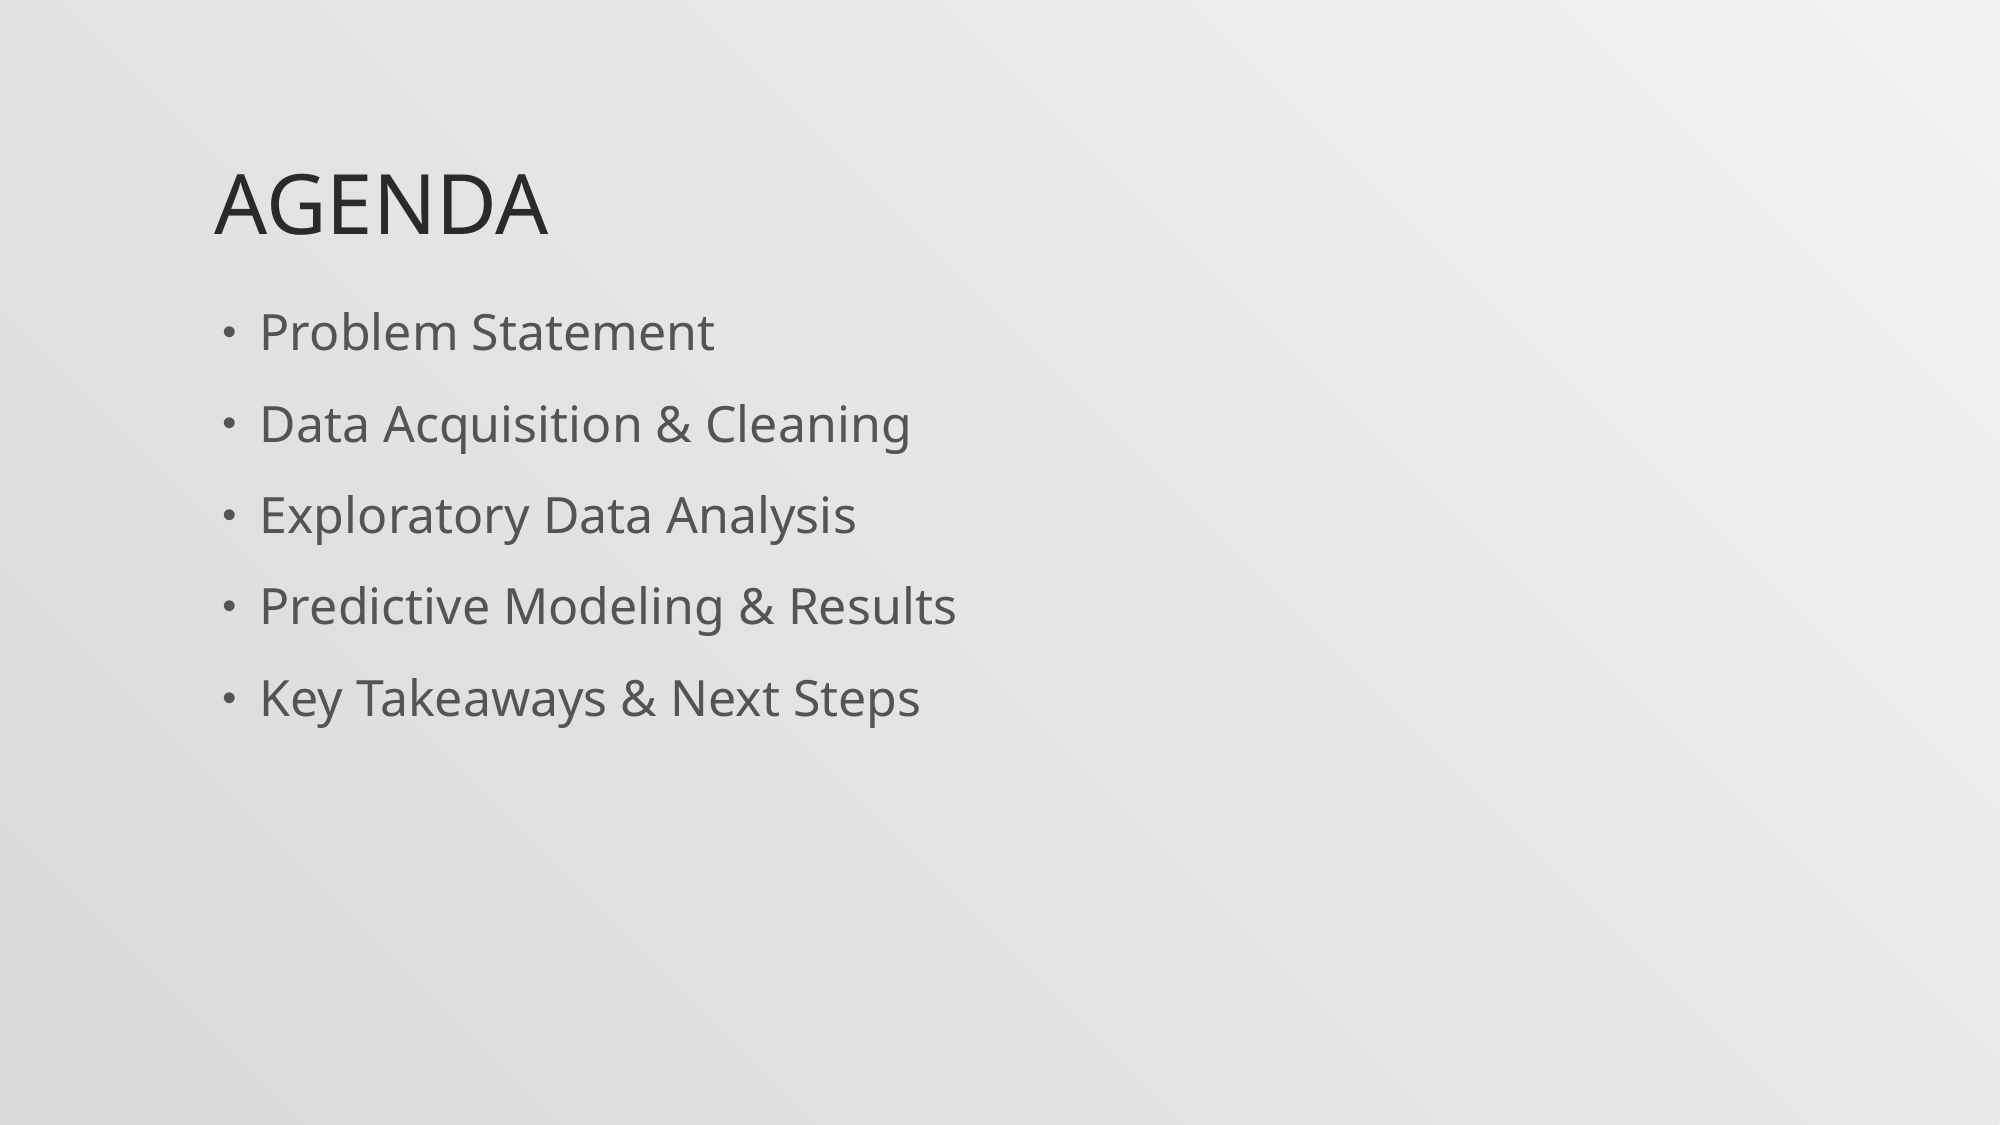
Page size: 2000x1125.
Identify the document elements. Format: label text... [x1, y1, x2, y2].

list Problem Statement Data Acquisition & Cleaning Exploratory Data Analysis Predictive Modeling & Results Key Takeaways & Next Steps [199, 299, 1800, 1013]
title Agenda [199, 45, 1800, 263]
